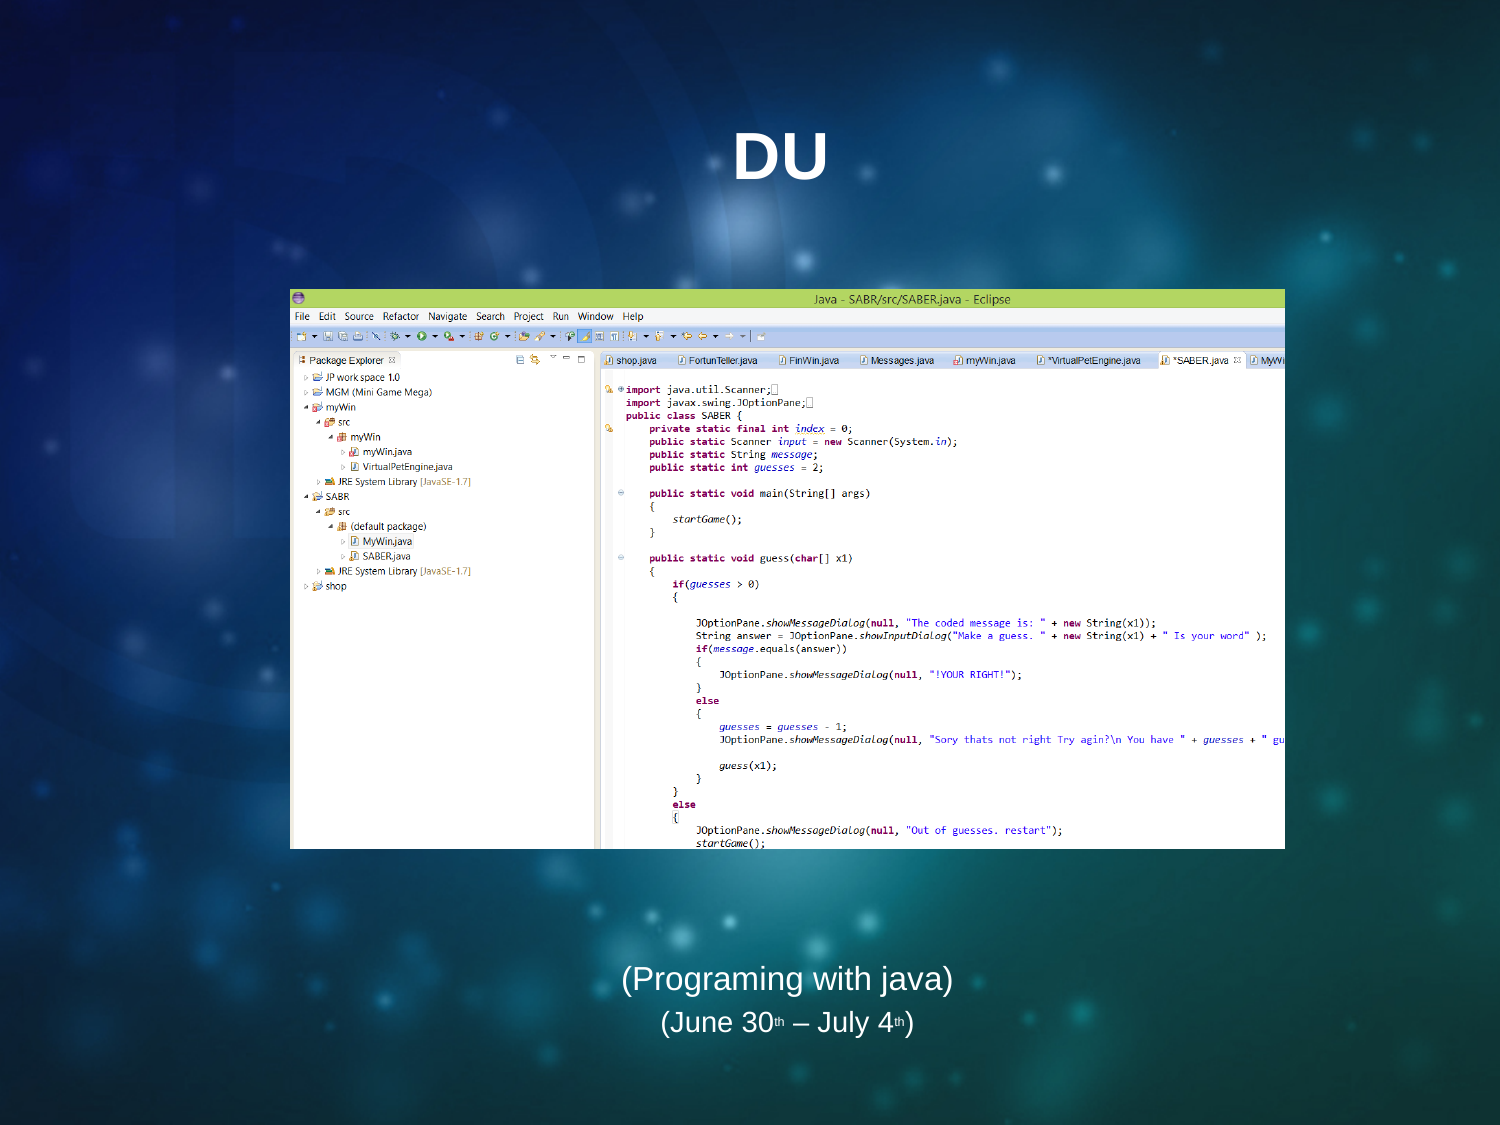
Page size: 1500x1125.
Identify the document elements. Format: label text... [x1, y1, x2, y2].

picture [0, 0, 1500, 1125]
list (Programing with java) (June 30th – July 4th) [287, 950, 1288, 1075]
title DU [137, 107, 1425, 200]
